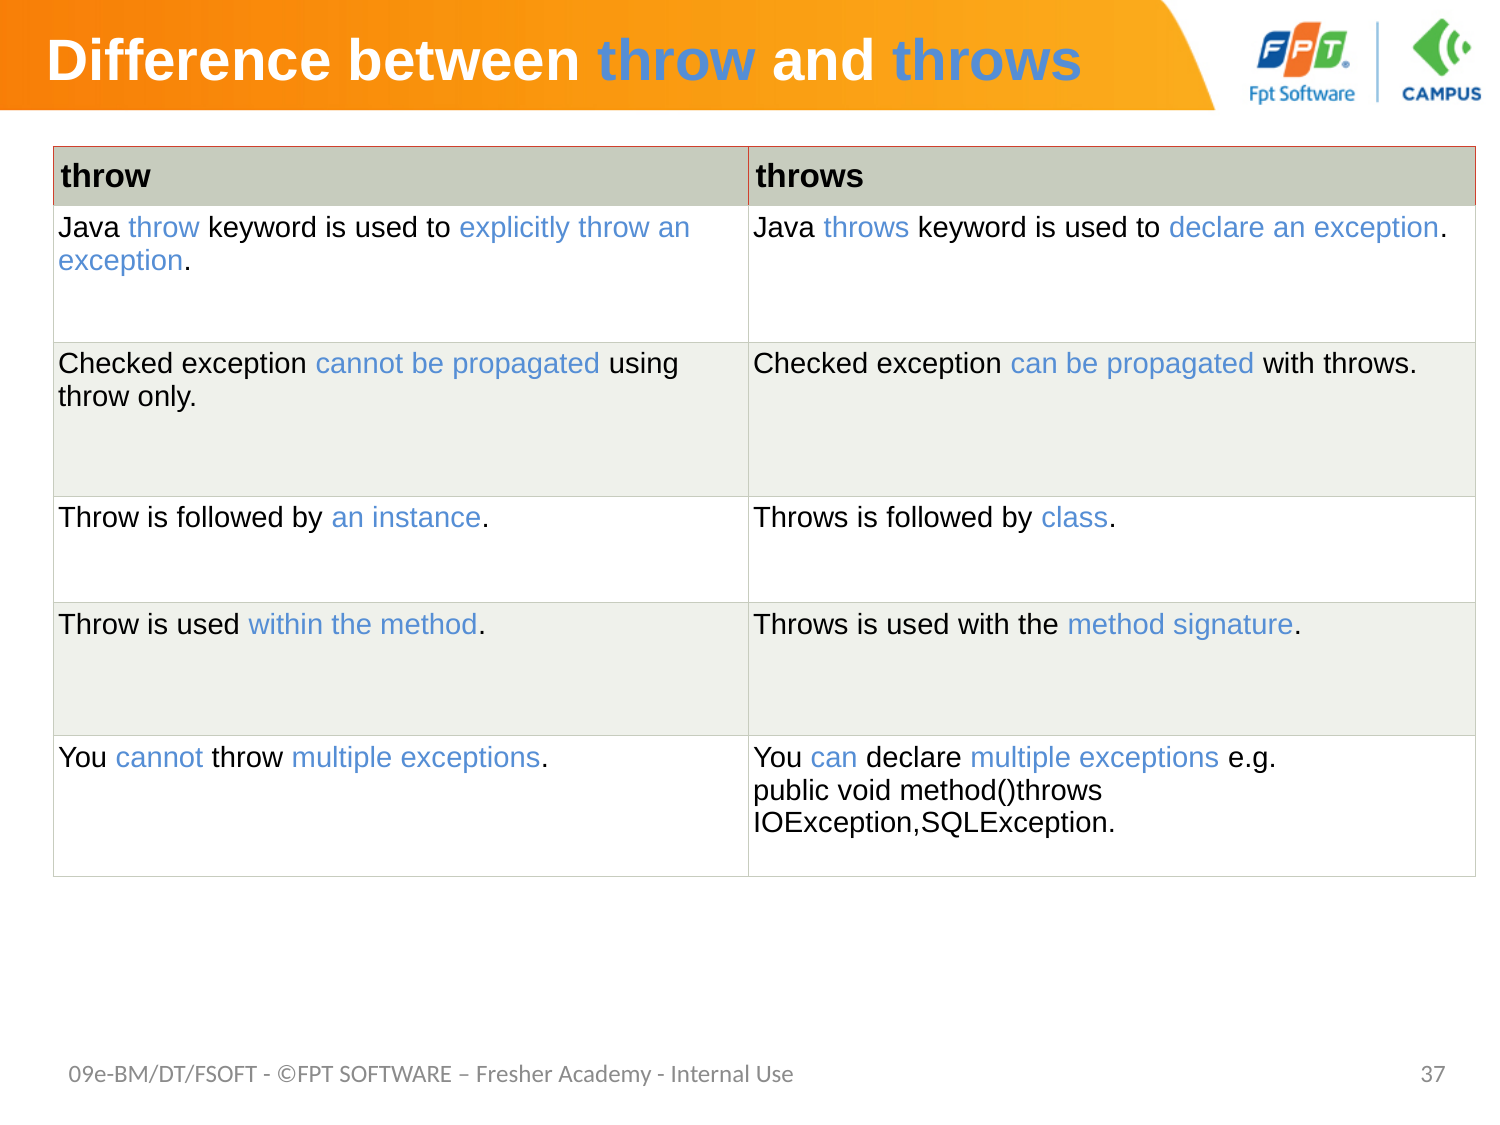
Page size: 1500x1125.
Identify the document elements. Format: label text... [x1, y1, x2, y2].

table_cell Throw is used within the method. [54, 603, 748, 735]
table_cell Checked exception cannot be propagated using throw only. [54, 343, 748, 496]
picture [0, 0, 1500, 1125]
slide_number 37 [1074, 1042, 1461, 1103]
table_cell Throw is followed by an instance. [54, 497, 748, 602]
table_header throw [54, 147, 748, 205]
table_cell You can declare multiple exceptions e.g. public void method()throws IOException,SQLException. [749, 736, 1475, 876]
table_cell Throws is followed by class. [749, 497, 1475, 602]
table_cell Throws is used with the method signature. [749, 603, 1475, 735]
title Difference between throw and throws [31, 3, 1461, 111]
table_cell You cannot throw multiple exceptions. [54, 736, 748, 876]
table_cell Checked exception can be propagated with throws. [749, 343, 1475, 496]
footer 09e-BM/DT/FSOFT - ©FPT SOFTWARE – Fresher Academy - Internal Use [31, 1042, 833, 1103]
table_header throws [749, 147, 1475, 205]
table_cell Java throw keyword is used to explicitly throw an exception. [54, 206, 748, 342]
table_cell Java throws keyword is used to declare an exception. [749, 206, 1475, 342]
